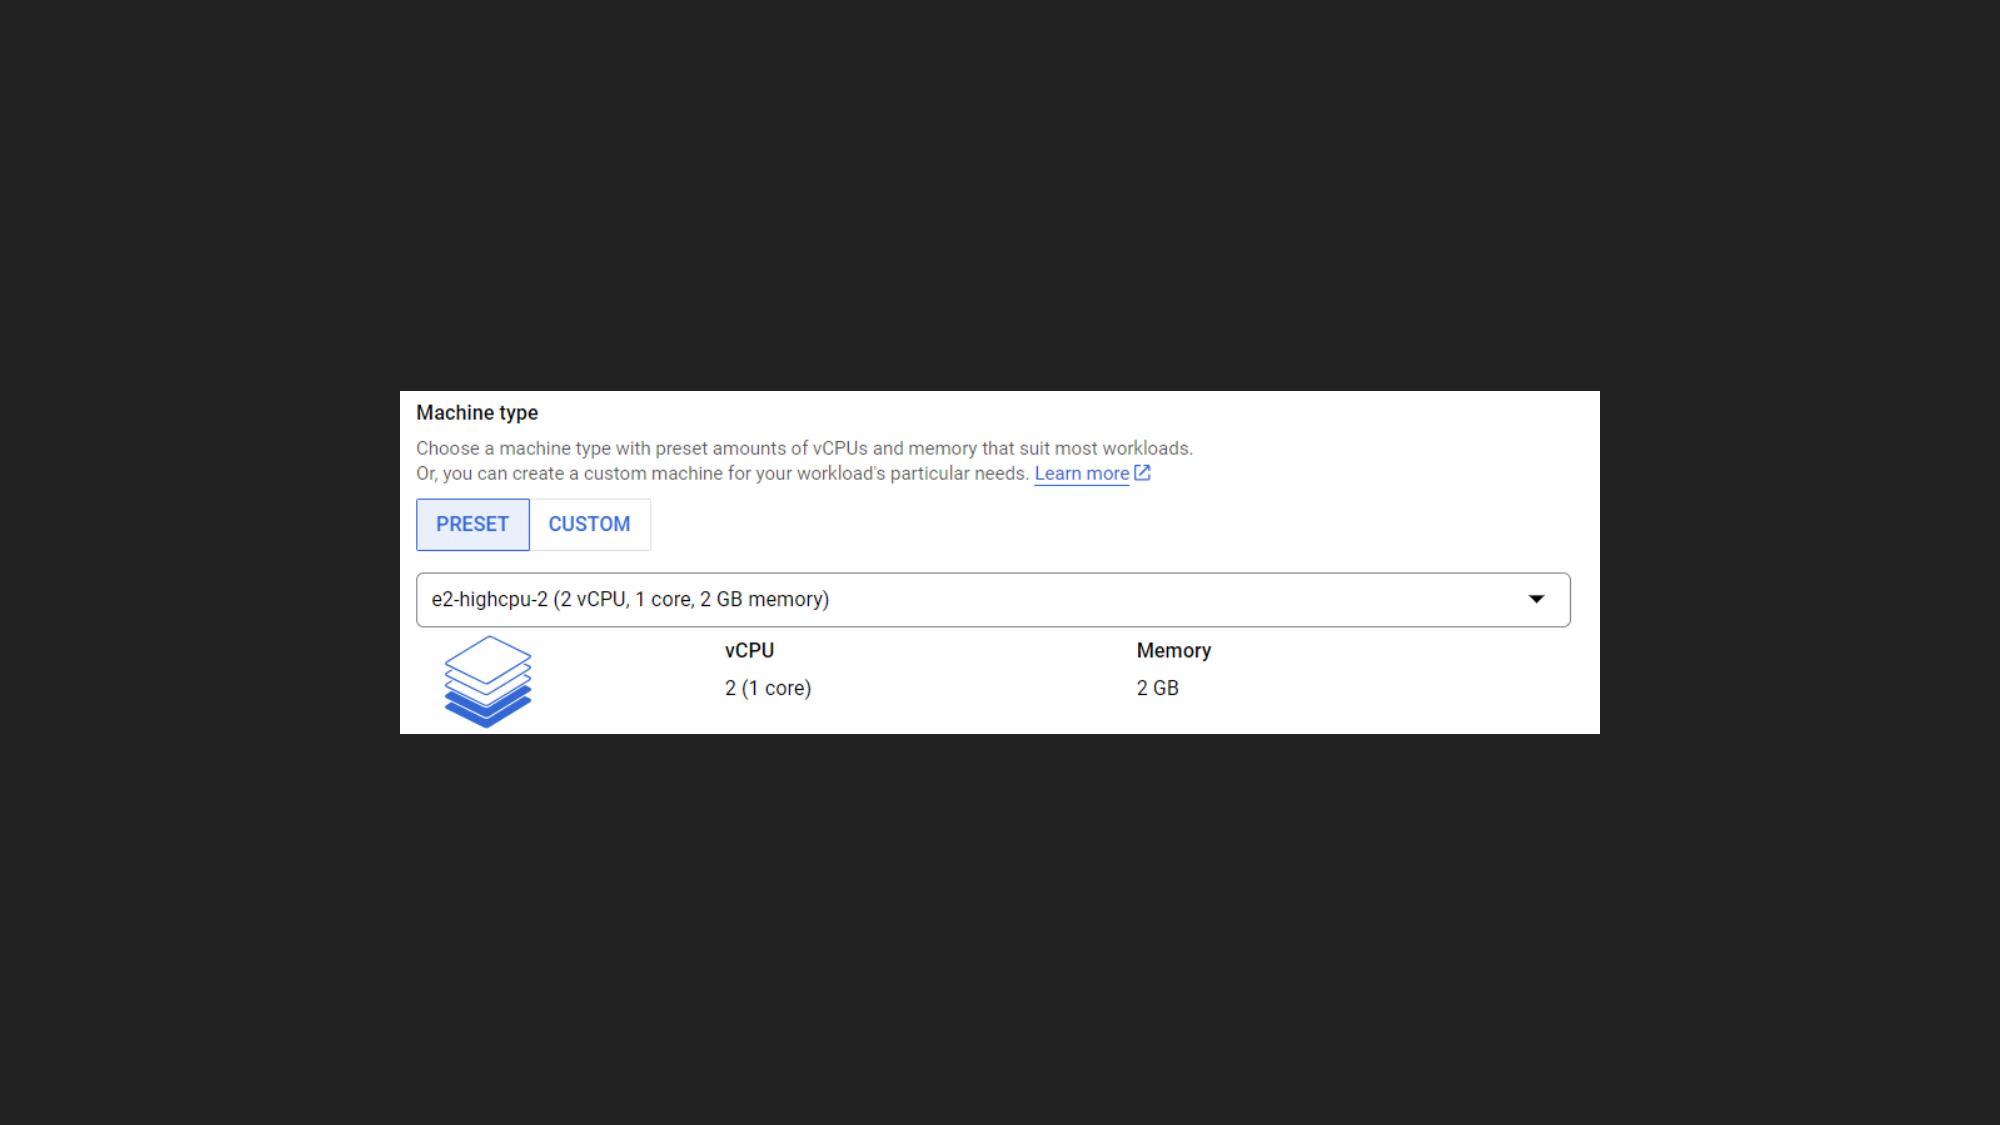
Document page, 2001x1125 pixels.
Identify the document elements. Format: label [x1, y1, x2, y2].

picture [400, 391, 1600, 734]
